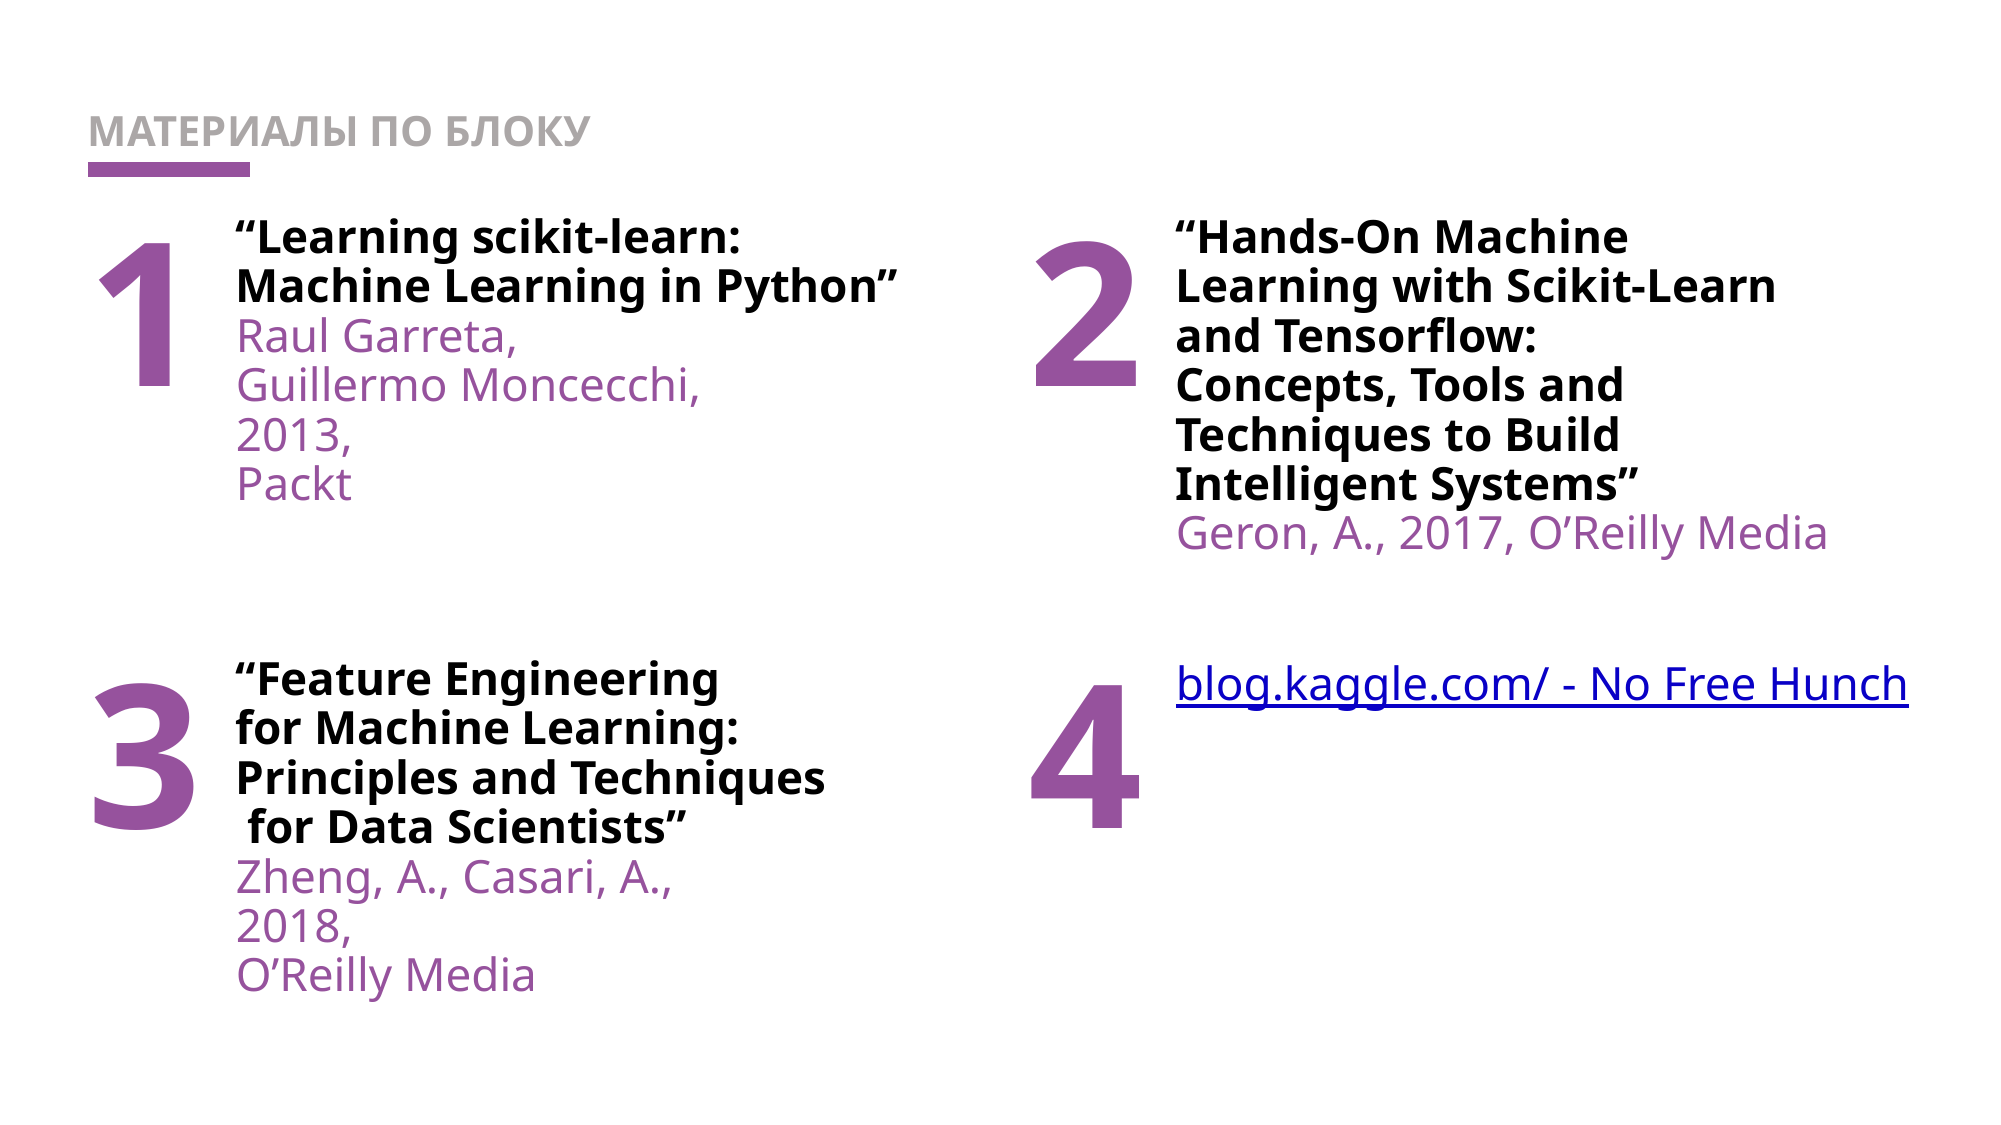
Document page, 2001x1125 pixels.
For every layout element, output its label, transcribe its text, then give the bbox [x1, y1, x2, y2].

list 2 [1028, 213, 1175, 385]
list “Hands-On Machine Learning with Scikit-Learn and Tensorflow: Concepts, Tools and Techniques to Build Intelligent Systems” Geron, A., 2017, O’Reilly Media [1175, 213, 1913, 595]
list 3 [87, 655, 234, 827]
list blog.kaggle.com/ - No Free Hunch [1175, 655, 1913, 1037]
list “Feature Engineering for Machine Learning: Principles and Techniques for Data Scientists” Zheng, A., Casari, A., 2018, O’Reilly Media [235, 655, 976, 1037]
list 4 [1028, 655, 1175, 827]
list “Learning scikit-learn: Machine Learning in Python” Raul Garreta, Guillermo Moncecchi, 2013, Packt [235, 213, 976, 595]
list МАТЕРИАЛЫ ПО БЛОКУ [87, 87, 1916, 178]
list 1 [87, 213, 234, 385]
